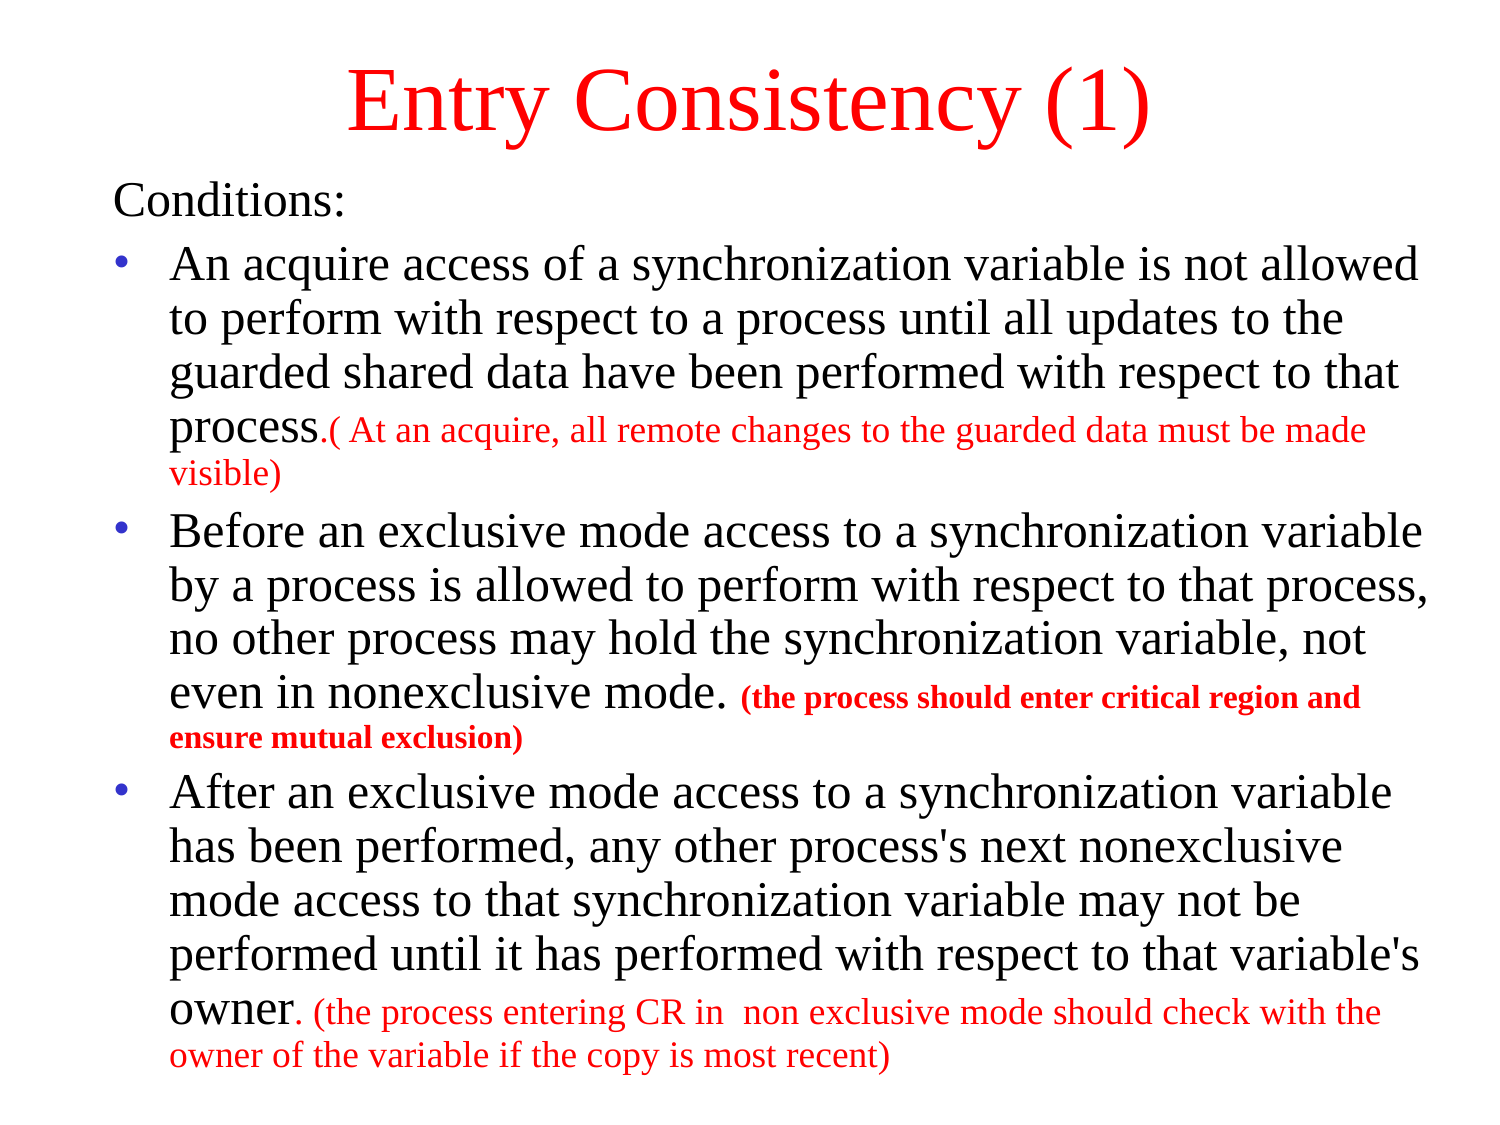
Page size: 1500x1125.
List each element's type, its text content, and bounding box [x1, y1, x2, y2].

title Entry Consistency (1) [0, 0, 1500, 188]
list Conditions: An acquire access of a synchronization variable is not allowed to perform with respect to a process until all updates to the guarded shared data have been performed with respect to that process.( At an acquire, all remote changes to the guarded data must be made visible) Before an exclusive mode access to a synchronization variable by a process is allowed to perform with respect to that process, no other process may hold the synchronization variable, not even in nonexclusive mode. (the process should enter critical region and ensure mutual exclusion) After an exclusive mode access to a synchronization variable has been performed, any other process's next nonexclusive mode access to that synchronization variable may not be performed until it has performed with respect to that variable's owner. (the process entering CR in non exclusive mode should check with the owner of the variable if the copy is most recent) [97, 166, 1448, 979]
